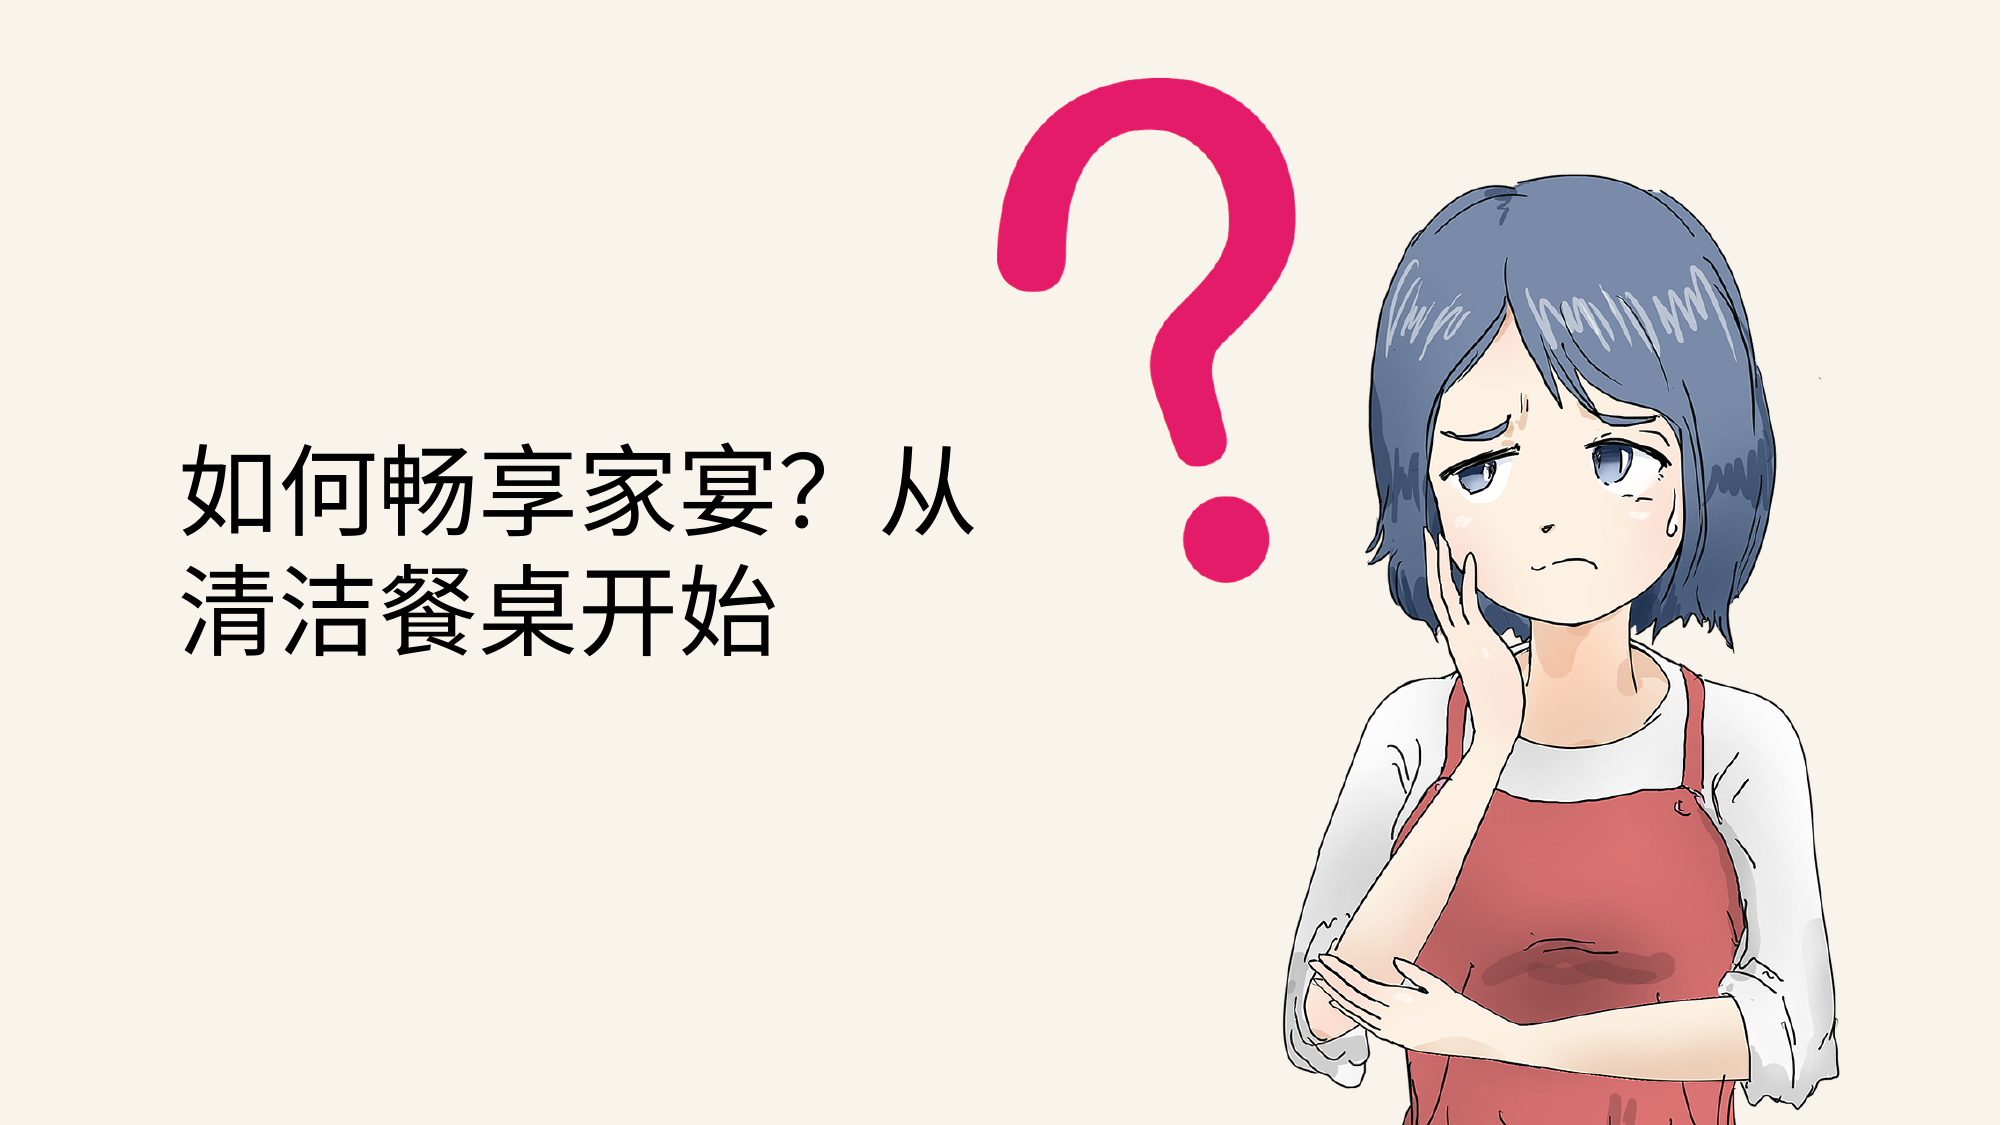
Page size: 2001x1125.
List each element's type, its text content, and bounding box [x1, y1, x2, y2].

picture [856, 0, 1982, 1125]
text_box 如何畅享家宴？从清洁餐桌开始 [163, 421, 856, 676]
